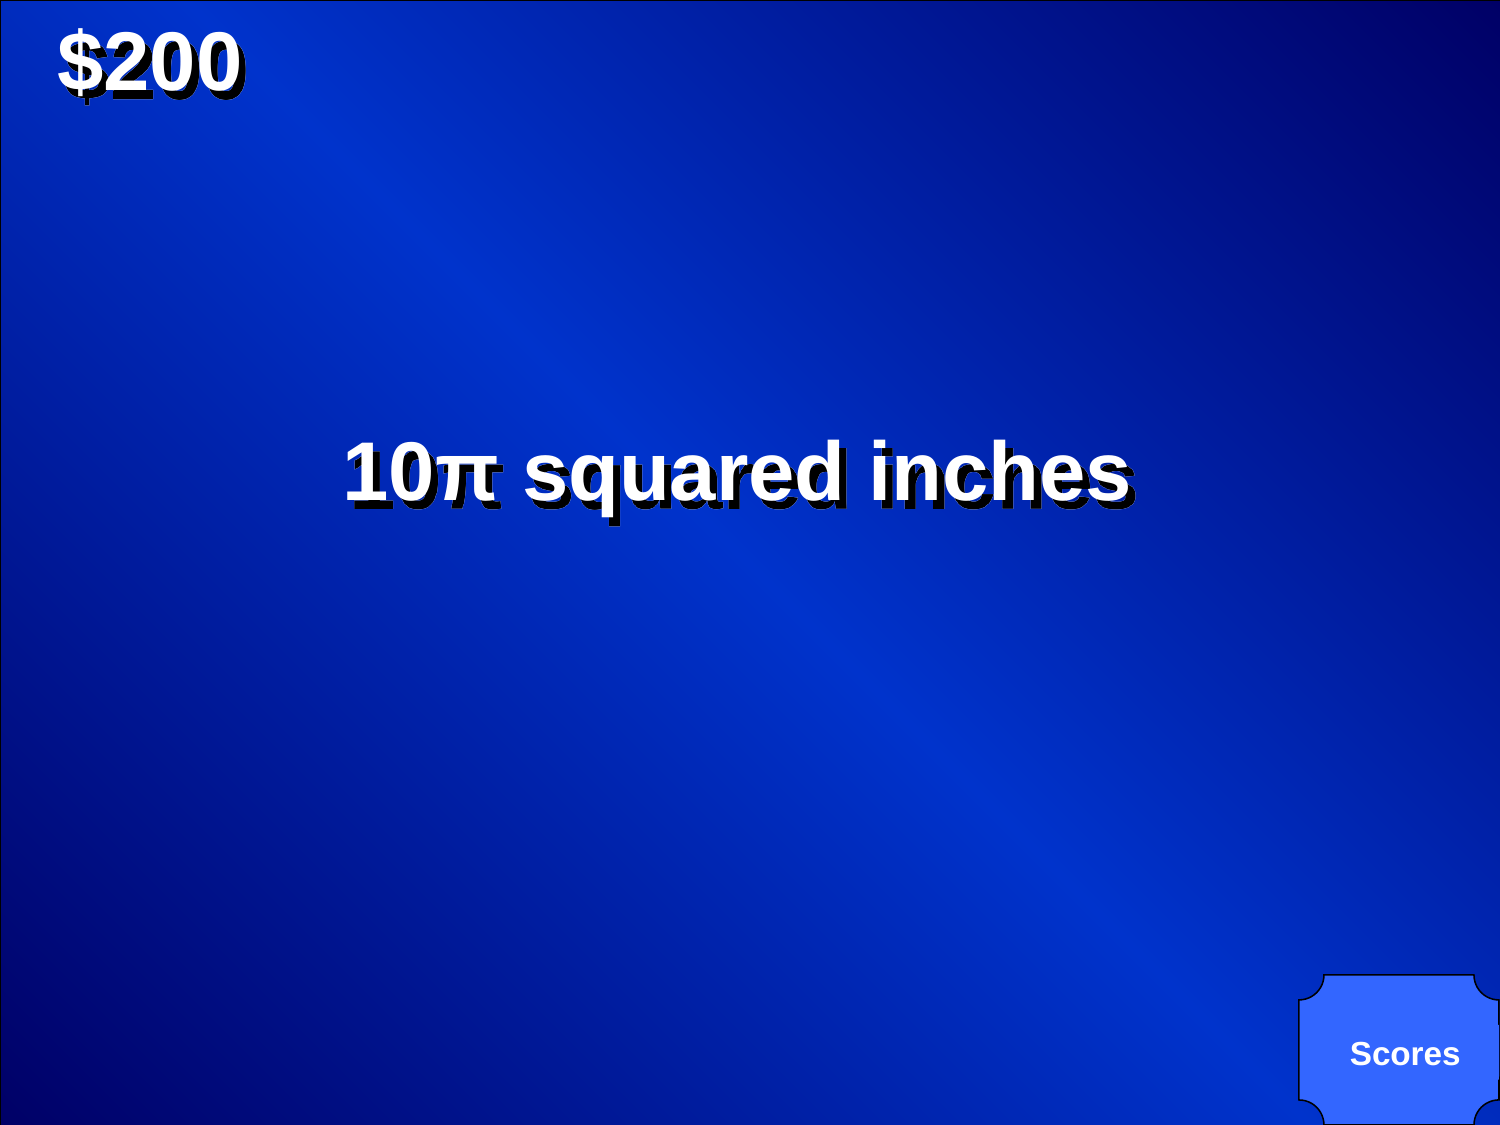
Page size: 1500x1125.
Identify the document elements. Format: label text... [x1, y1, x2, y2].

text_box 10π squared inches [50, 409, 1425, 525]
text_box Scores [1311, 1024, 1499, 1080]
text_box [0, 0, 1500, 1125]
text_box [1298, 974, 1499, 1125]
text_box $200 [0, 0, 300, 115]
